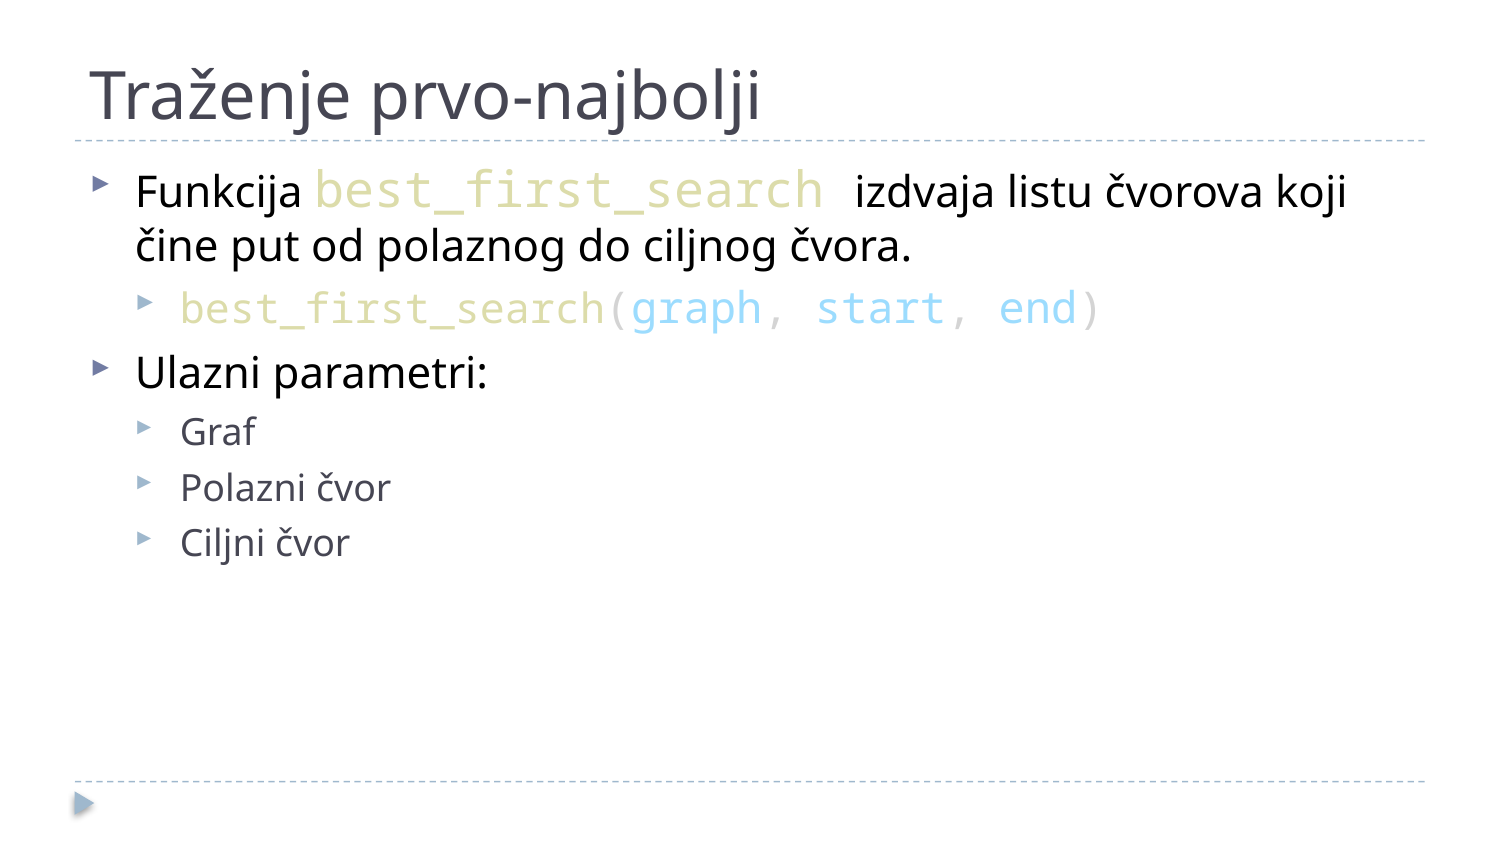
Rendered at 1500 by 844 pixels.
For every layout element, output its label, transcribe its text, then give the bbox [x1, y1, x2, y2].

title Traženje prvo-najbolji [75, 18, 1425, 141]
list Funkcija best_first_search izdvaja listu čvorova koji čine put od polaznog do ciljnog čvora. best_first_search(graph, start, end) Ulazni parametri: Graf Polazni čvor Ciljni čvor [75, 150, 1425, 755]
